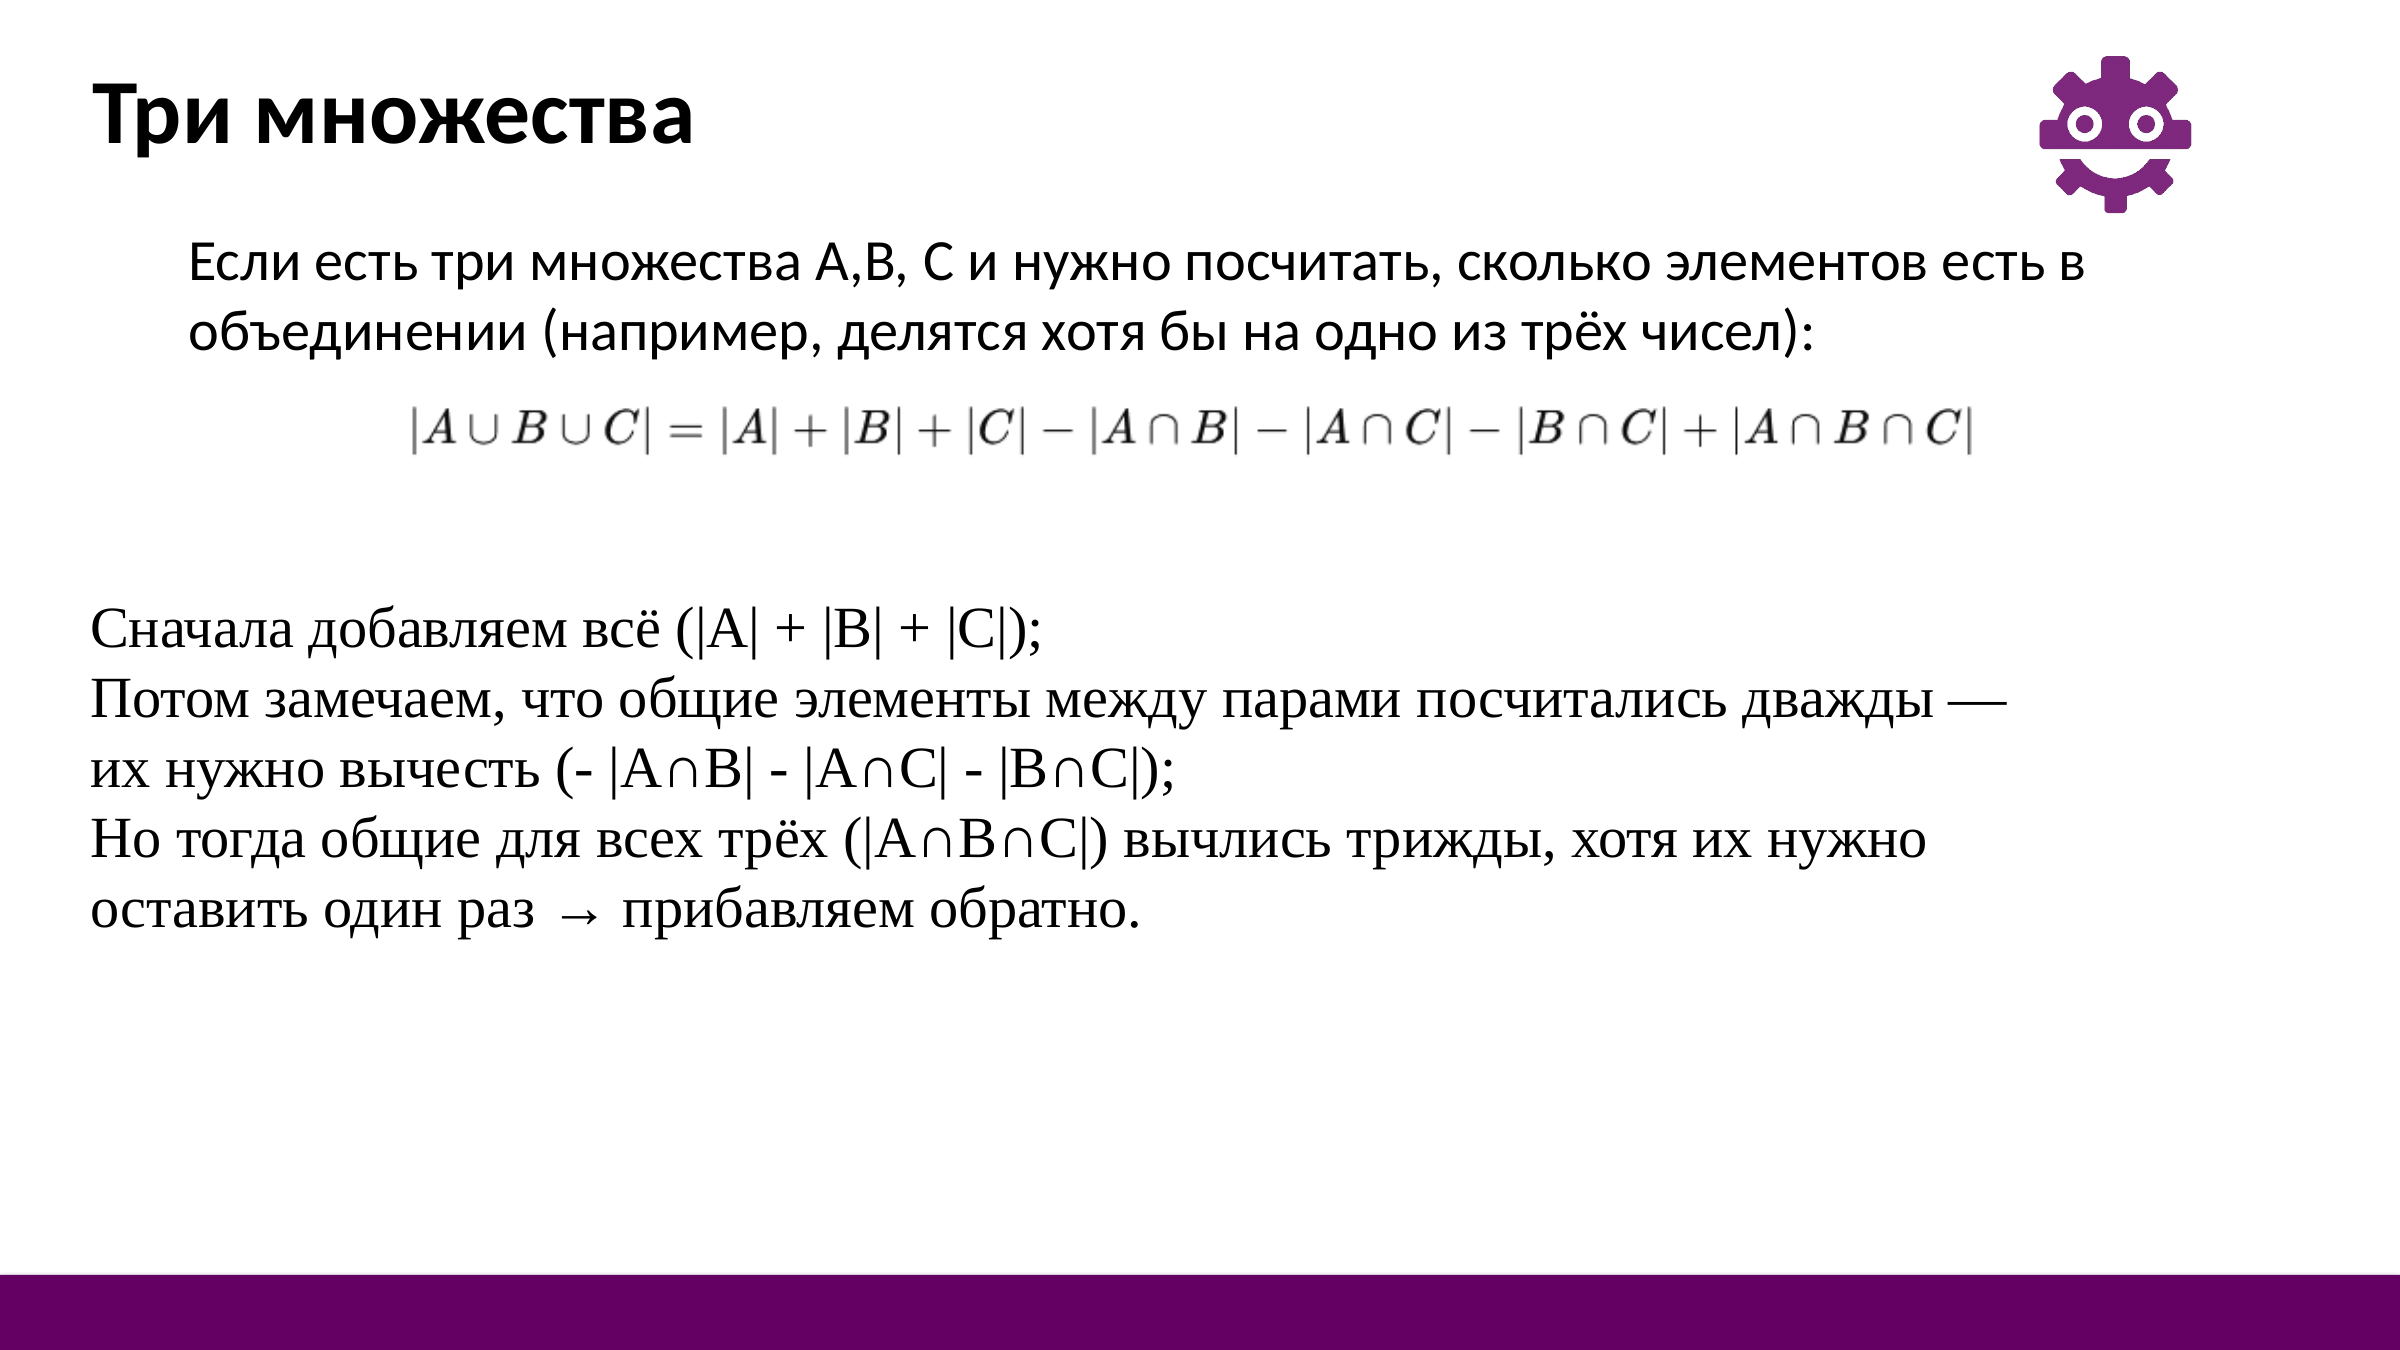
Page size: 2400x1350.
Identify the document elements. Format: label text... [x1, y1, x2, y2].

text_box Сначала добавляем всё (|A| + |B| + |C|); Потом замечаем, что общие элементы между парами посчитались дважды — их нужно вычесть (- |A∩B| - |A∩C| - |B∩C|); Но тогда общие для всех трёх (|A∩B∩C|) вычлись трижды, хотя их нужно оставить один раз → прибавляем обратно. [75, 582, 2107, 947]
text_box Если есть три множества A,B, C и нужно посчитать, сколько элементов есть в объединении (например, делятся хотя бы на одно из трёх чисел): [173, 215, 2205, 370]
picture [394, 384, 2011, 476]
text_box [0, 1274, 2400, 1350]
text_box Три множества [77, 44, 712, 170]
picture [2024, 44, 2206, 223]
